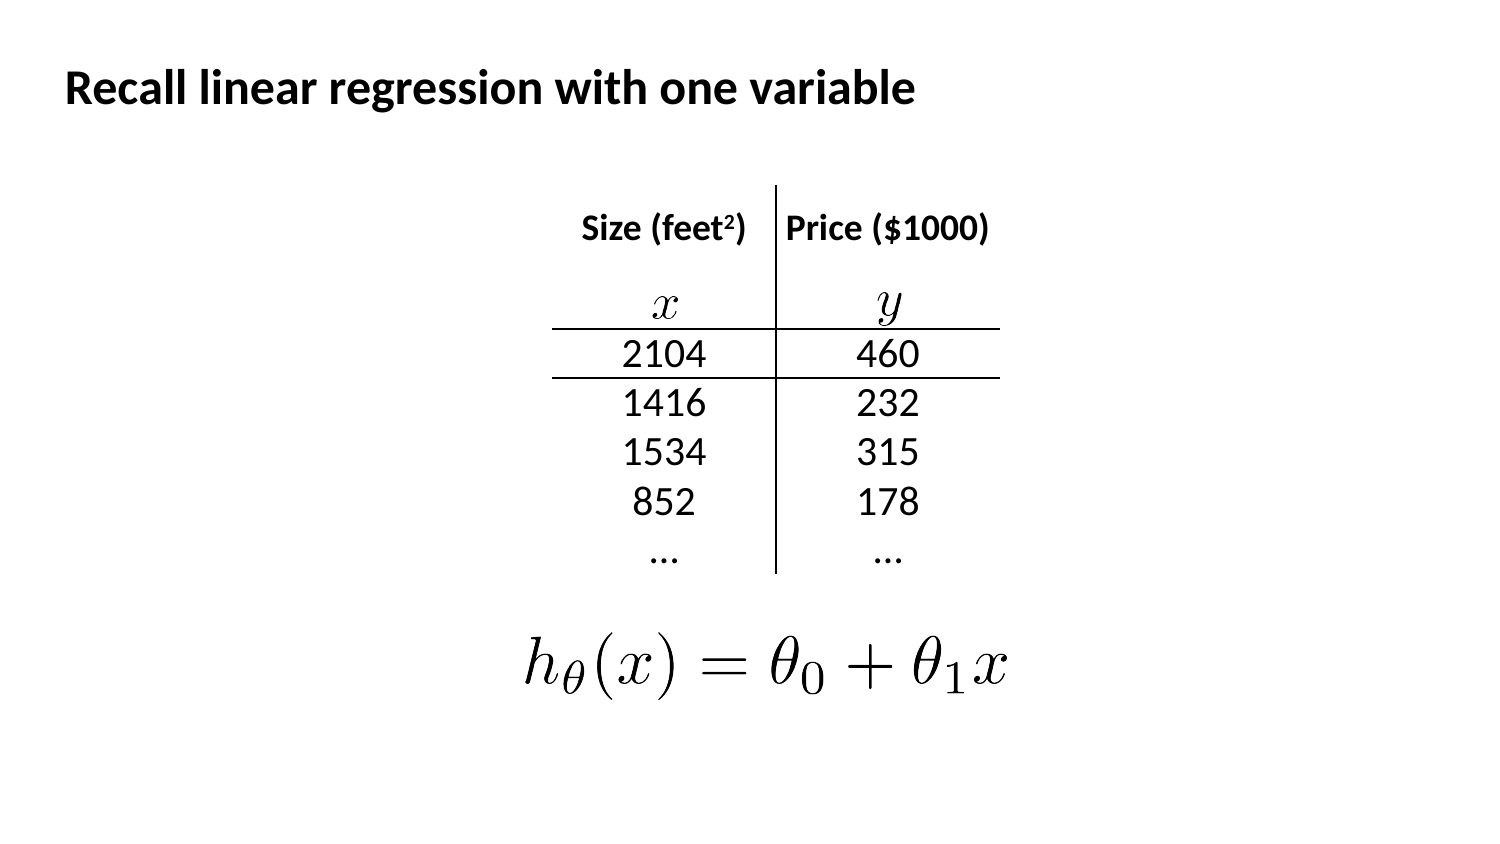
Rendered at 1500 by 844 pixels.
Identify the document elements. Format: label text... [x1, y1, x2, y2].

picture [651, 296, 678, 319]
text_box Recall linear regression with one variable [49, 46, 1325, 122]
table_header Price ($1000) [777, 185, 1000, 328]
table_cell 460 [777, 330, 1000, 377]
picture [524, 632, 1007, 701]
table_cell … [777, 525, 1000, 574]
table_cell 852 [552, 476, 775, 525]
table_cell 178 [777, 476, 1000, 525]
table_header Size (feet2) [552, 185, 775, 328]
table_cell 2104 [552, 330, 775, 377]
table_cell 1416 [552, 379, 775, 427]
picture [877, 292, 902, 326]
table_cell 315 [777, 427, 1000, 476]
table_cell 1534 [552, 427, 775, 476]
table_cell 232 [777, 379, 1000, 427]
table_cell … [552, 525, 775, 574]
